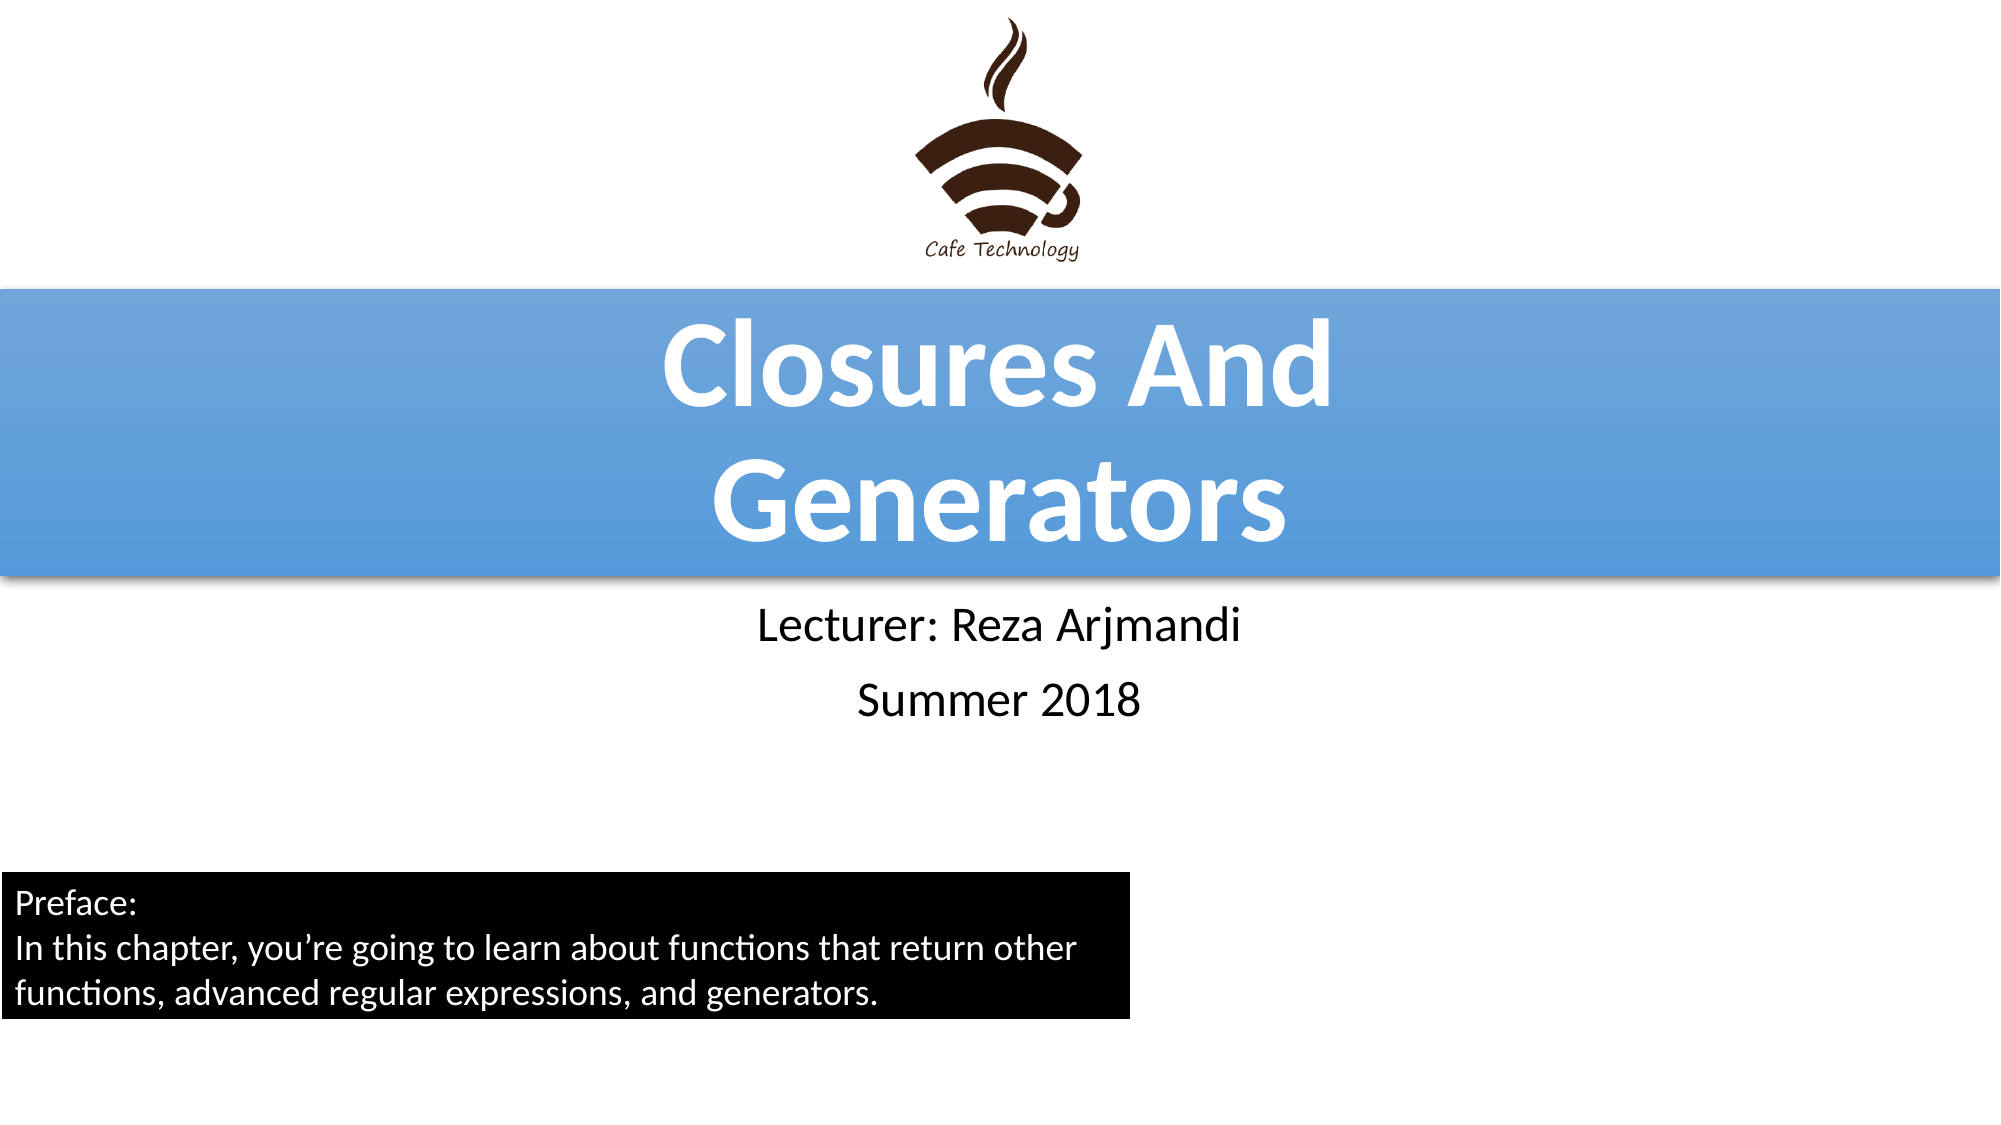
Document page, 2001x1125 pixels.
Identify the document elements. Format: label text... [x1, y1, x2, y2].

subtitle Lecturer: Reza Arjmandi Summer 2018 [249, 590, 1750, 767]
title Closures And Generators [0, 289, 2000, 576]
picture [874, 13, 1125, 264]
text_box Preface: In this chapter, you’re going to learn about functions that return other functions, advanced regular expressions, and generators. [0, 869, 1133, 1022]
